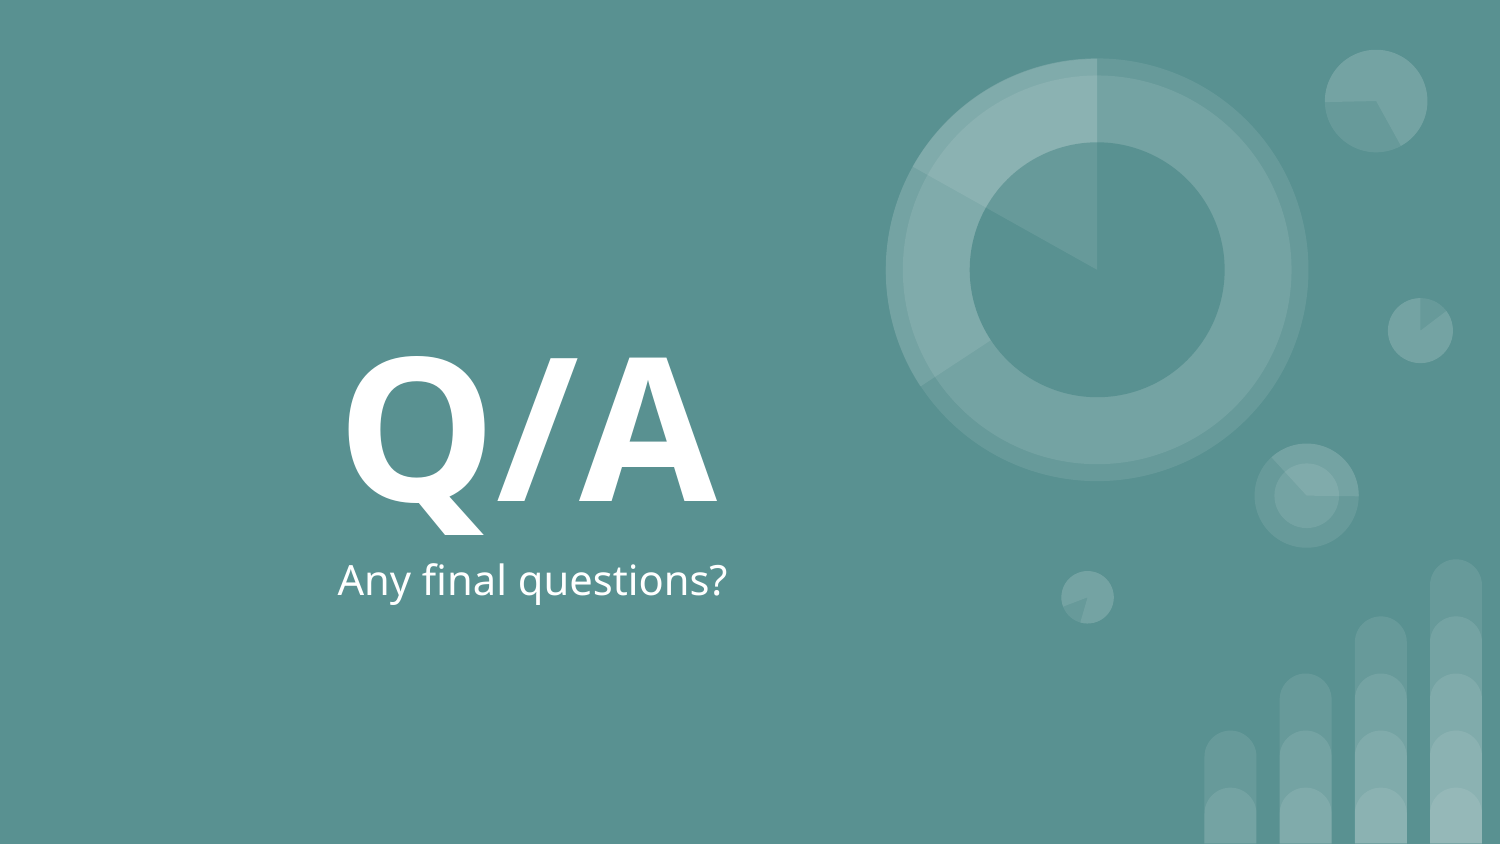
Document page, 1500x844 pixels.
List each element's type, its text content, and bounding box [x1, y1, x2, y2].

text_box Any final questions? [322, 539, 854, 612]
title Q/A [322, 198, 1139, 645]
